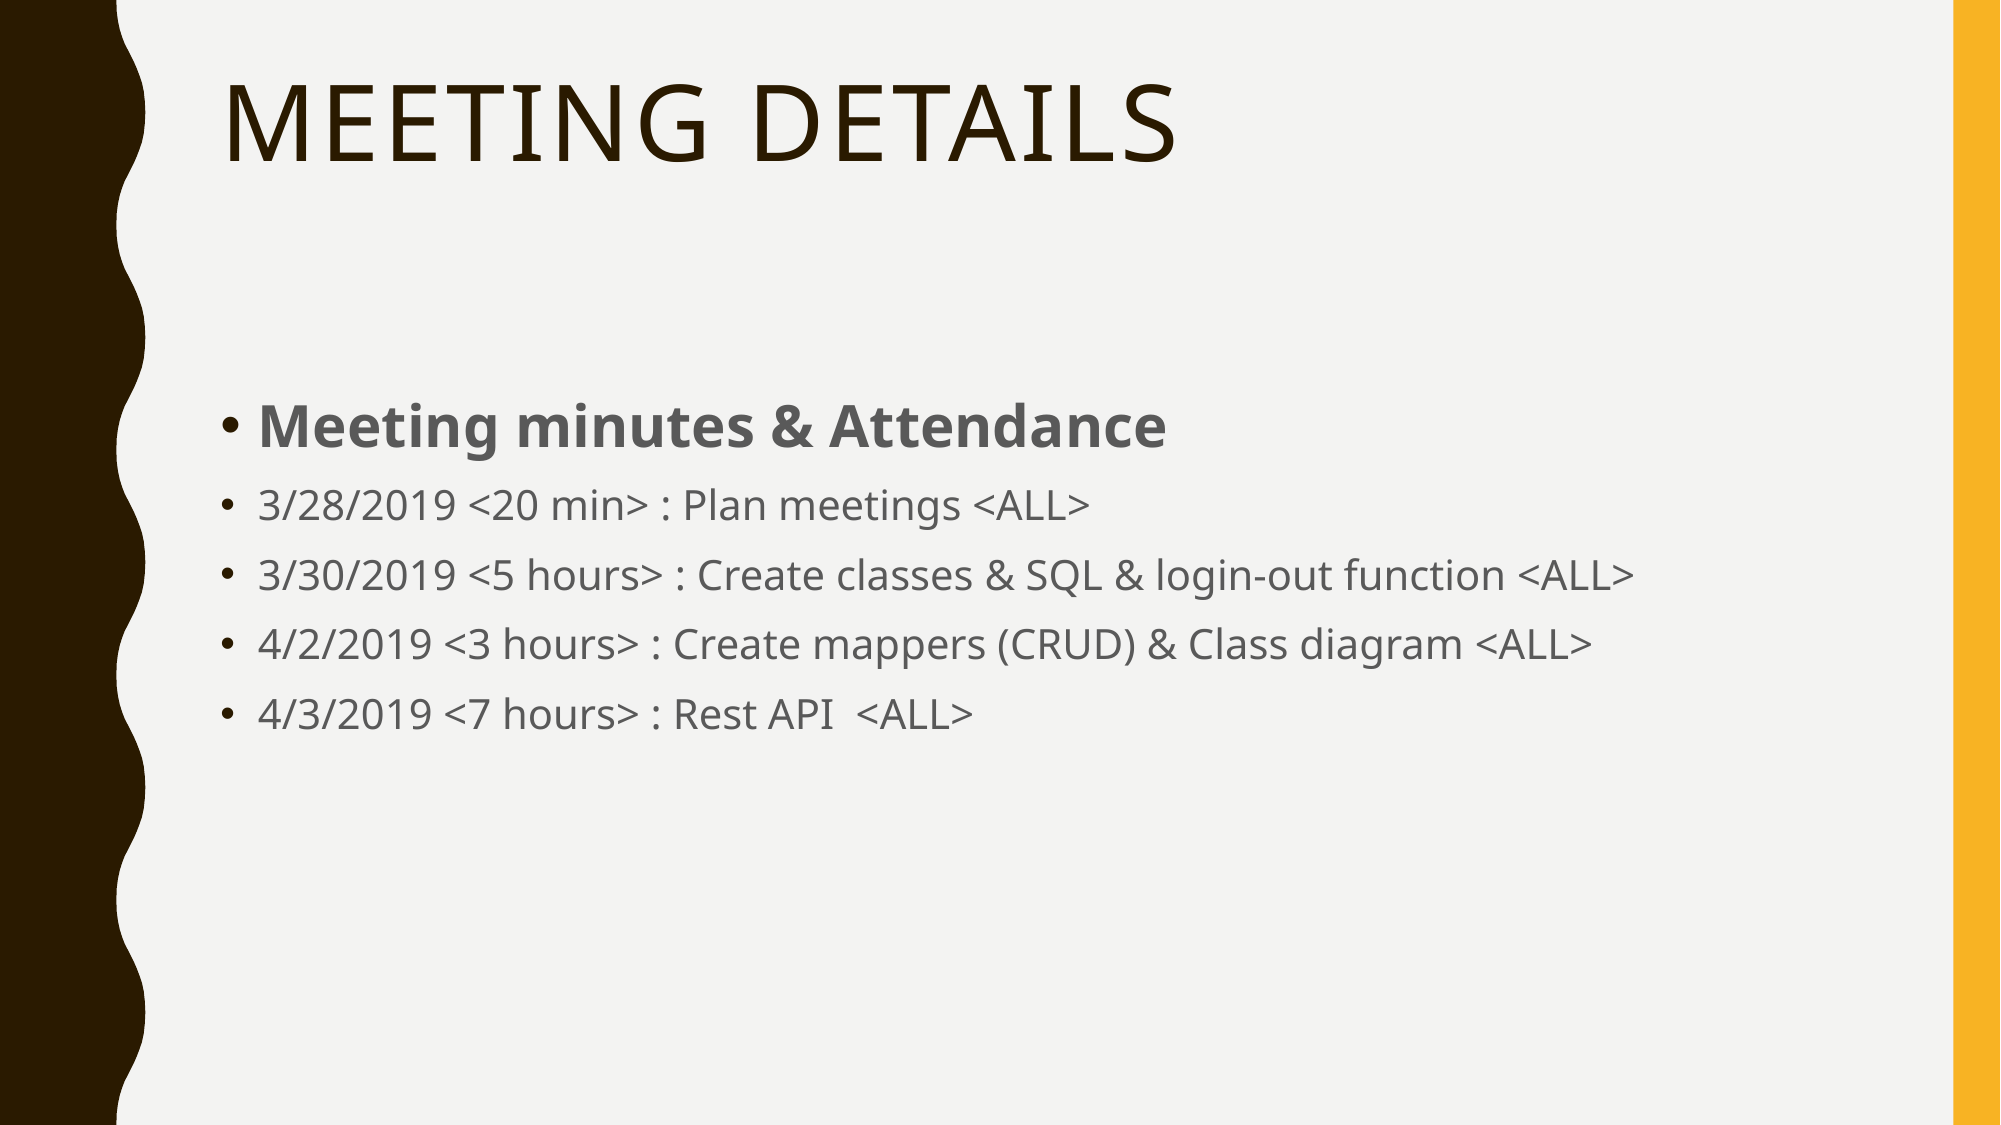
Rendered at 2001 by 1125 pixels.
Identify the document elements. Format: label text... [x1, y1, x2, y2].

title Meeting details [205, 62, 1875, 308]
list Meeting minutes & Attendance 3/28/2019 <20 min> : Plan meetings <ALL> 3/30/2019 <5 hours> : Create classes & SQL & login-out function <ALL> 4/2/2019 <3 hours> : Create mappers (CRUD) & Class diagram <ALL> 4/3/2019 <7 hours> : Rest API <ALL> [205, 375, 1875, 965]
